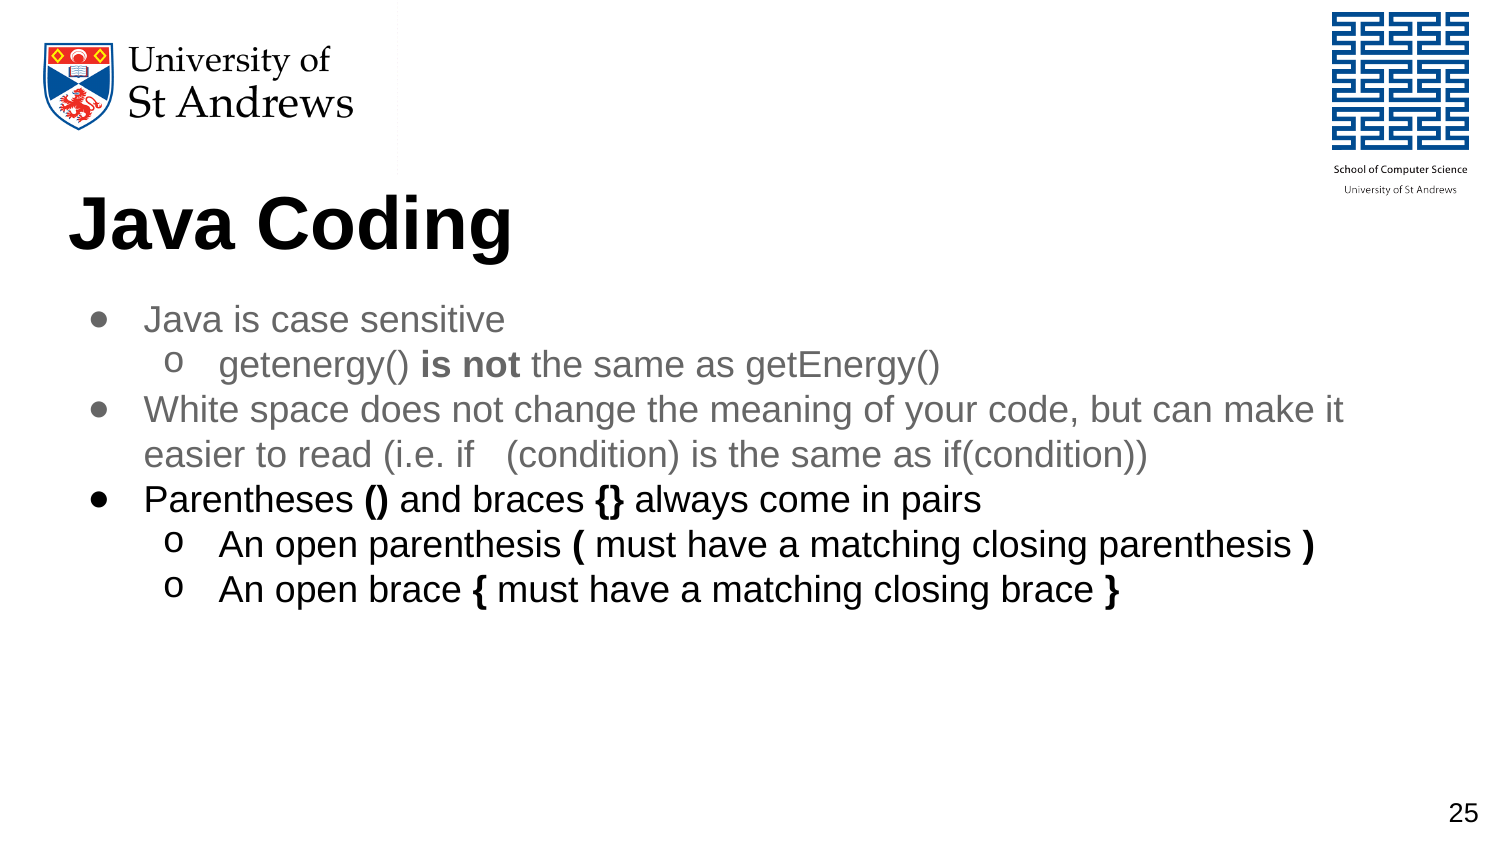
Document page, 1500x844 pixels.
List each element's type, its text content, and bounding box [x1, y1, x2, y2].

title Java Coding [53, 138, 1404, 279]
picture [0, 0, 398, 175]
list Java is case sensitive getenergy() is not the same as getEnergy() White space does not change the meaning of your code, but can make it easier to read (i.e. if (condition) is the same as if(condition)) Parentheses () and braces {} always come in pairs An open parenthesis ( must have a matching closing parenthesis ) An open brace { must have a matching closing brace } [53, 279, 1404, 844]
slide_number 25 [1403, 779, 1494, 844]
picture [1332, 12, 1469, 196]
